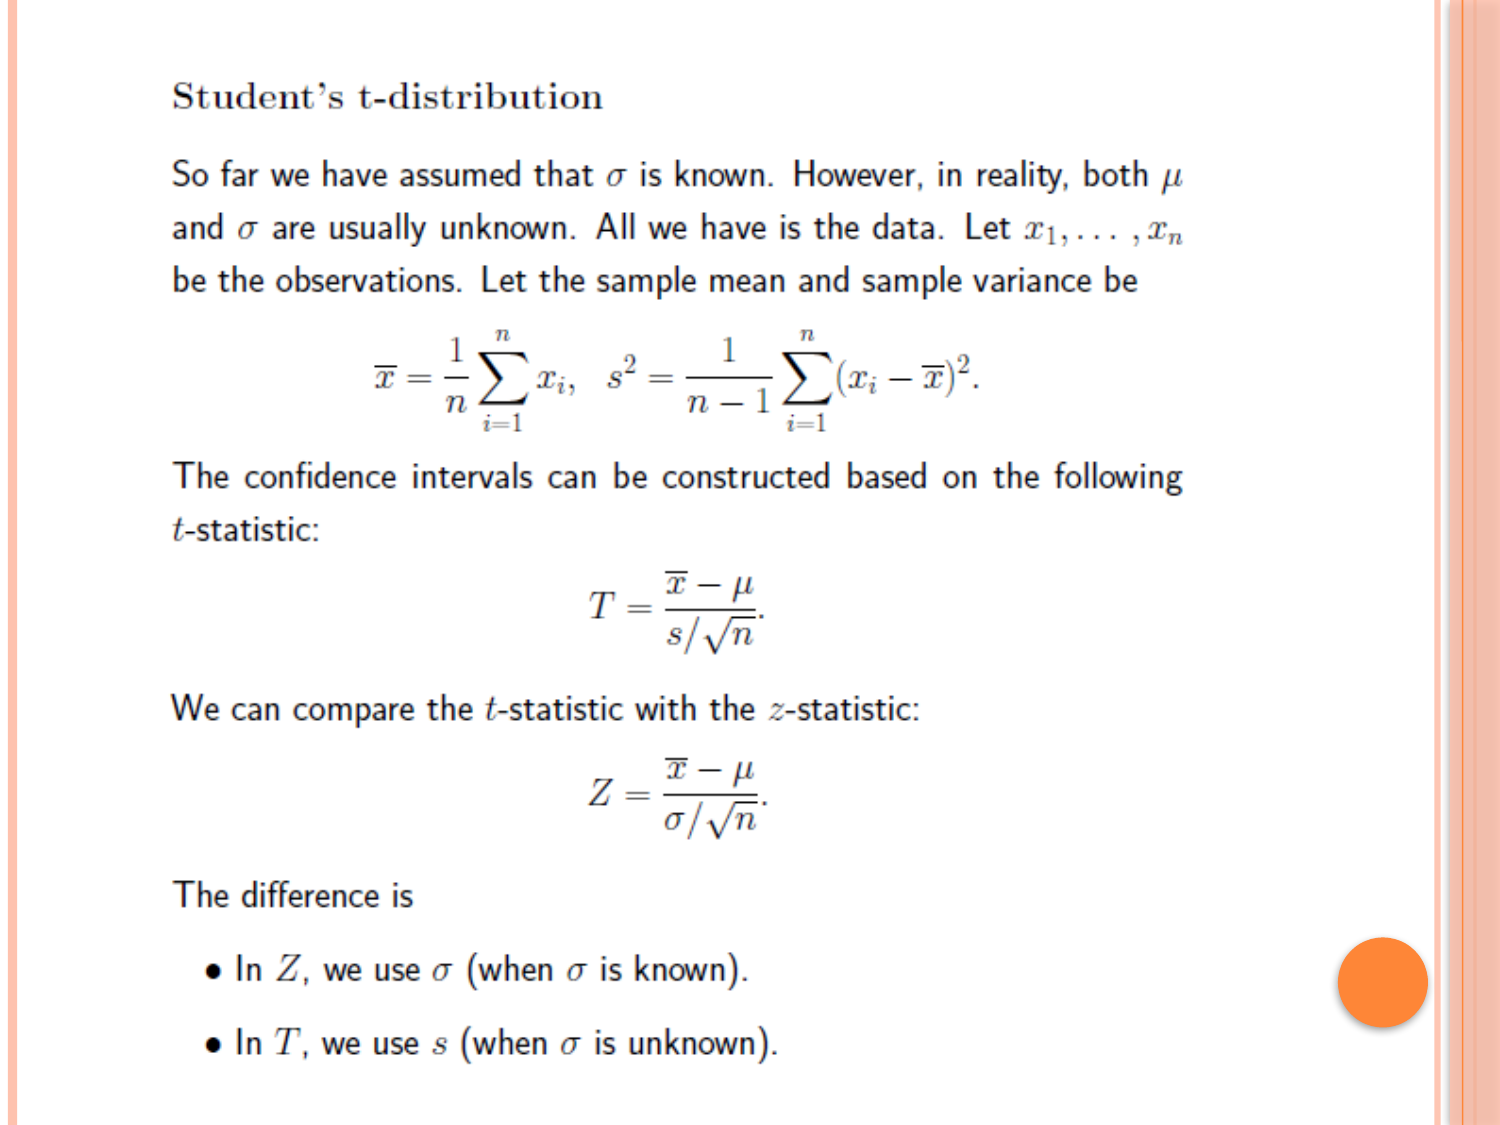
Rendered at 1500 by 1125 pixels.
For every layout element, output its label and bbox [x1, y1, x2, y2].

picture [136, 61, 1213, 1120]
